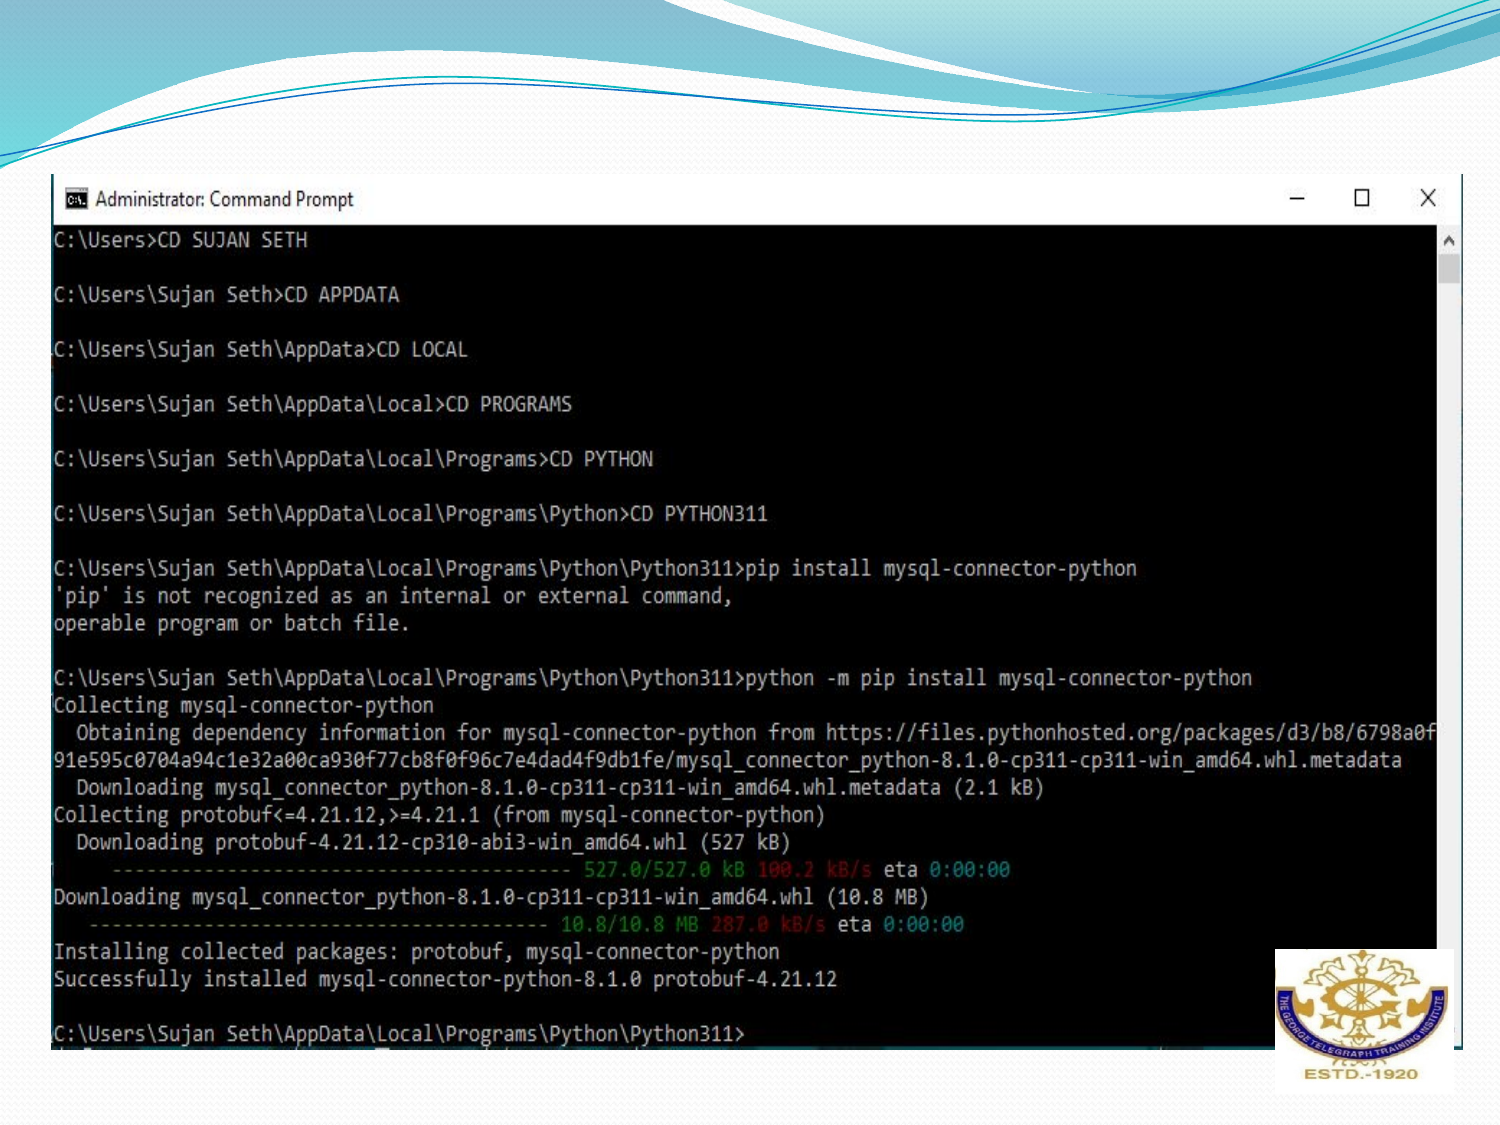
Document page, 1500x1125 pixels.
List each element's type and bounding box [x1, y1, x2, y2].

picture [1274, 949, 1454, 1094]
list [51, 174, 1463, 1051]
